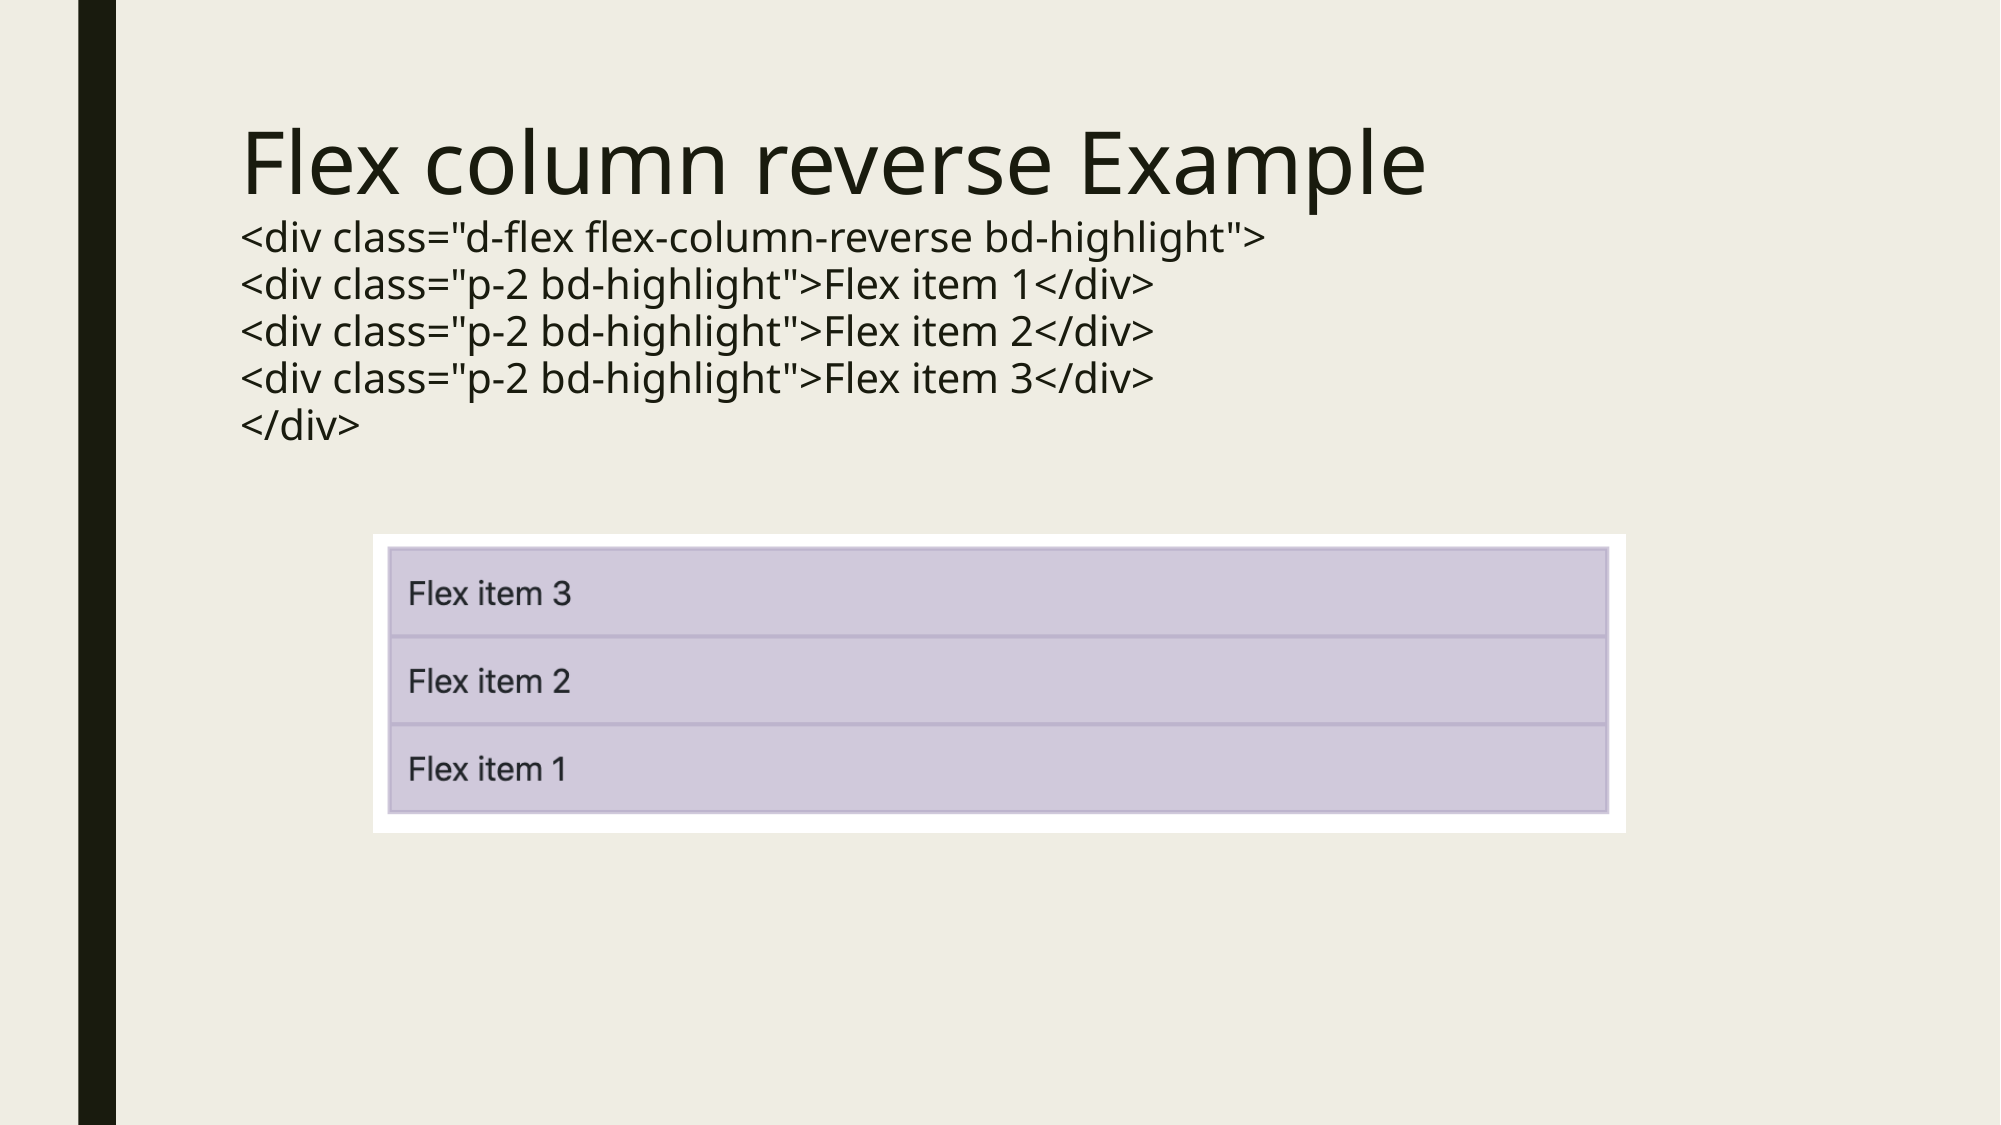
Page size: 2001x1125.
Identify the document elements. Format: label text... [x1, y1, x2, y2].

list <div class="d-flex flex-column-reverse bd-highlight"> <div class="p-2 bd-highlight">Flex item 1</div> <div class="p-2 bd-highlight">Flex item 2</div> <div class="p-2 bd-highlight">Flex item 3</div> </div> [225, 207, 1800, 963]
picture [373, 534, 1626, 833]
title Flex column reverse Example [225, 112, 1800, 207]
